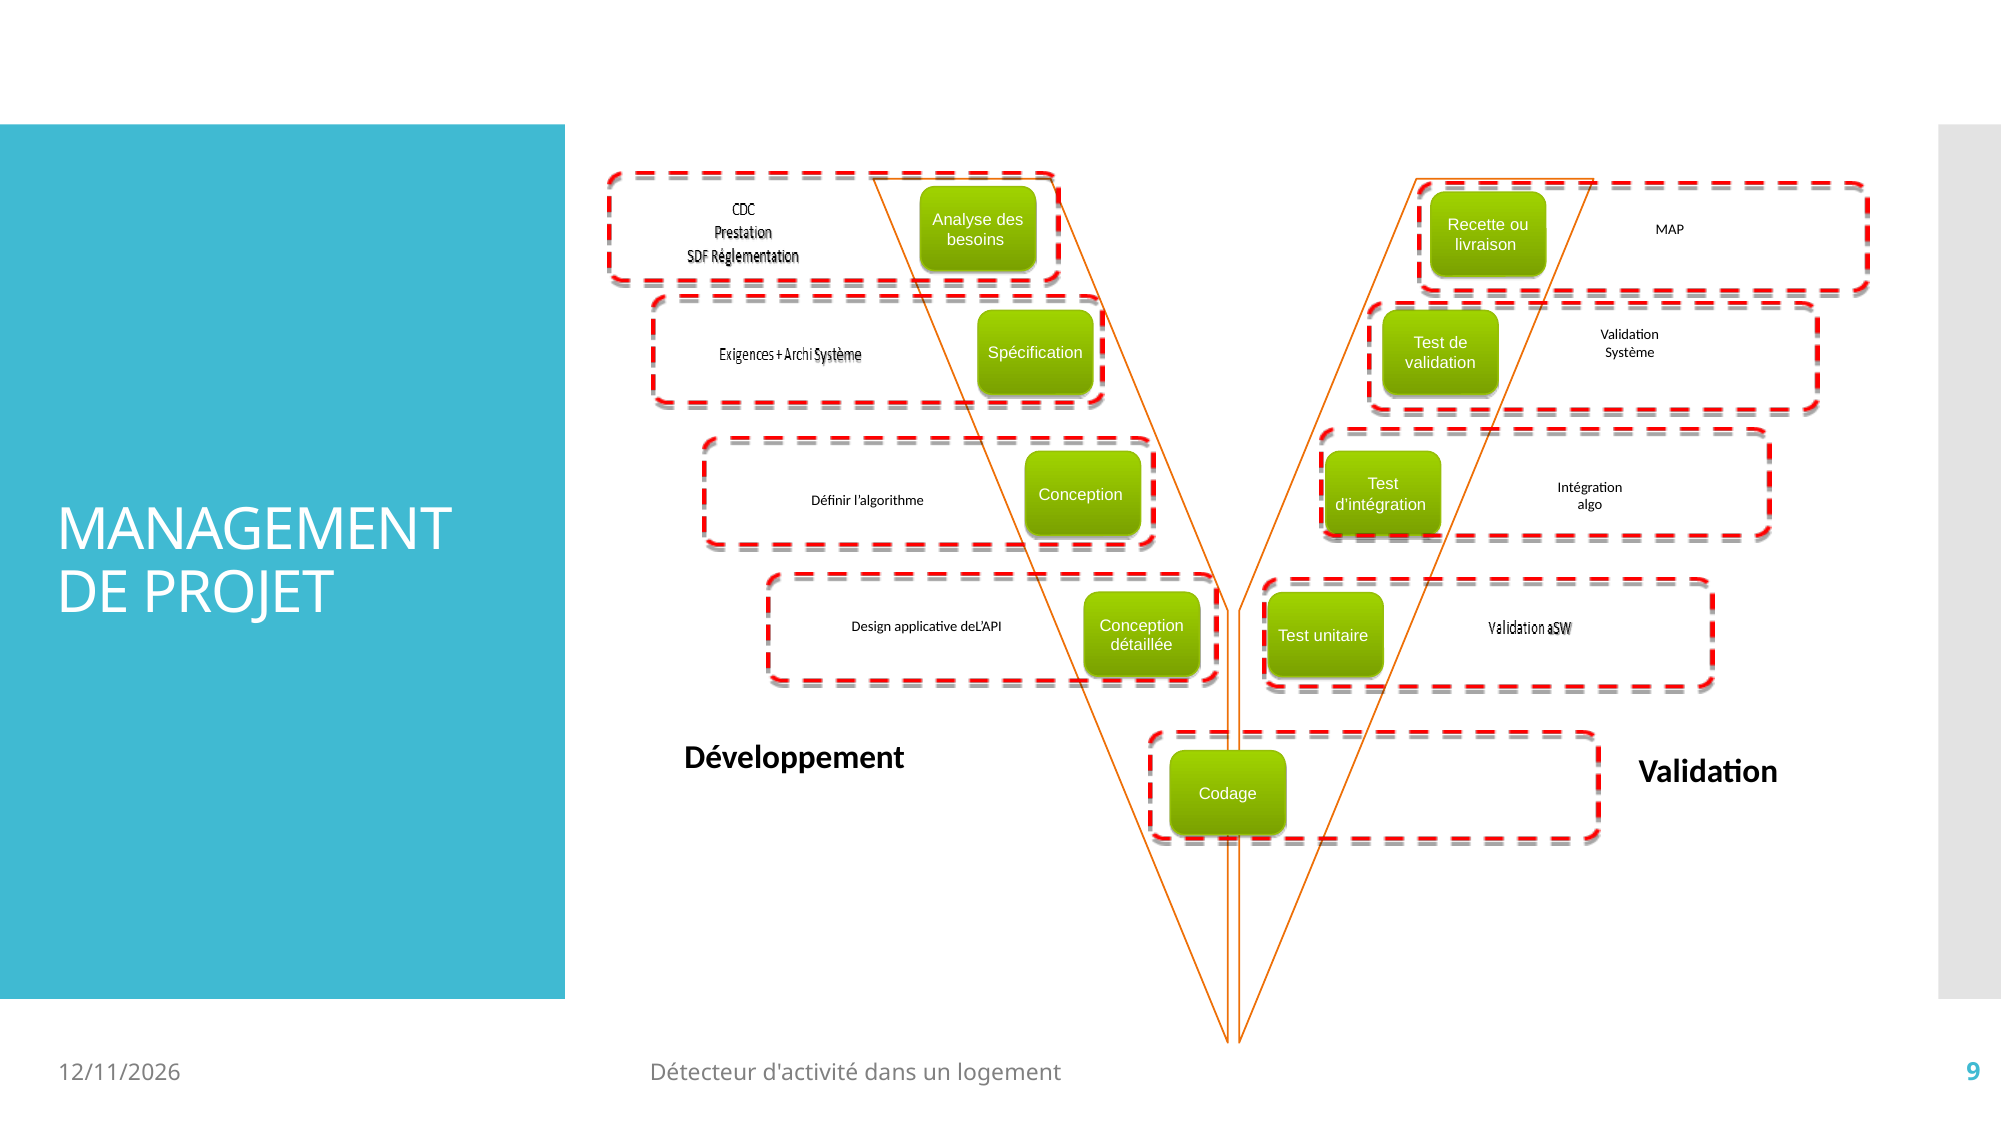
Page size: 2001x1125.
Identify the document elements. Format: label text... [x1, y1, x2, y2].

slide_number 9 [1744, 1042, 1996, 1103]
footer Détecteur d'activité dans un logement [634, 1043, 1605, 1103]
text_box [607, 171, 1871, 1043]
title MANAGEMENT DE PROJET [41, 184, 525, 940]
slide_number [43, 1042, 493, 1103]
